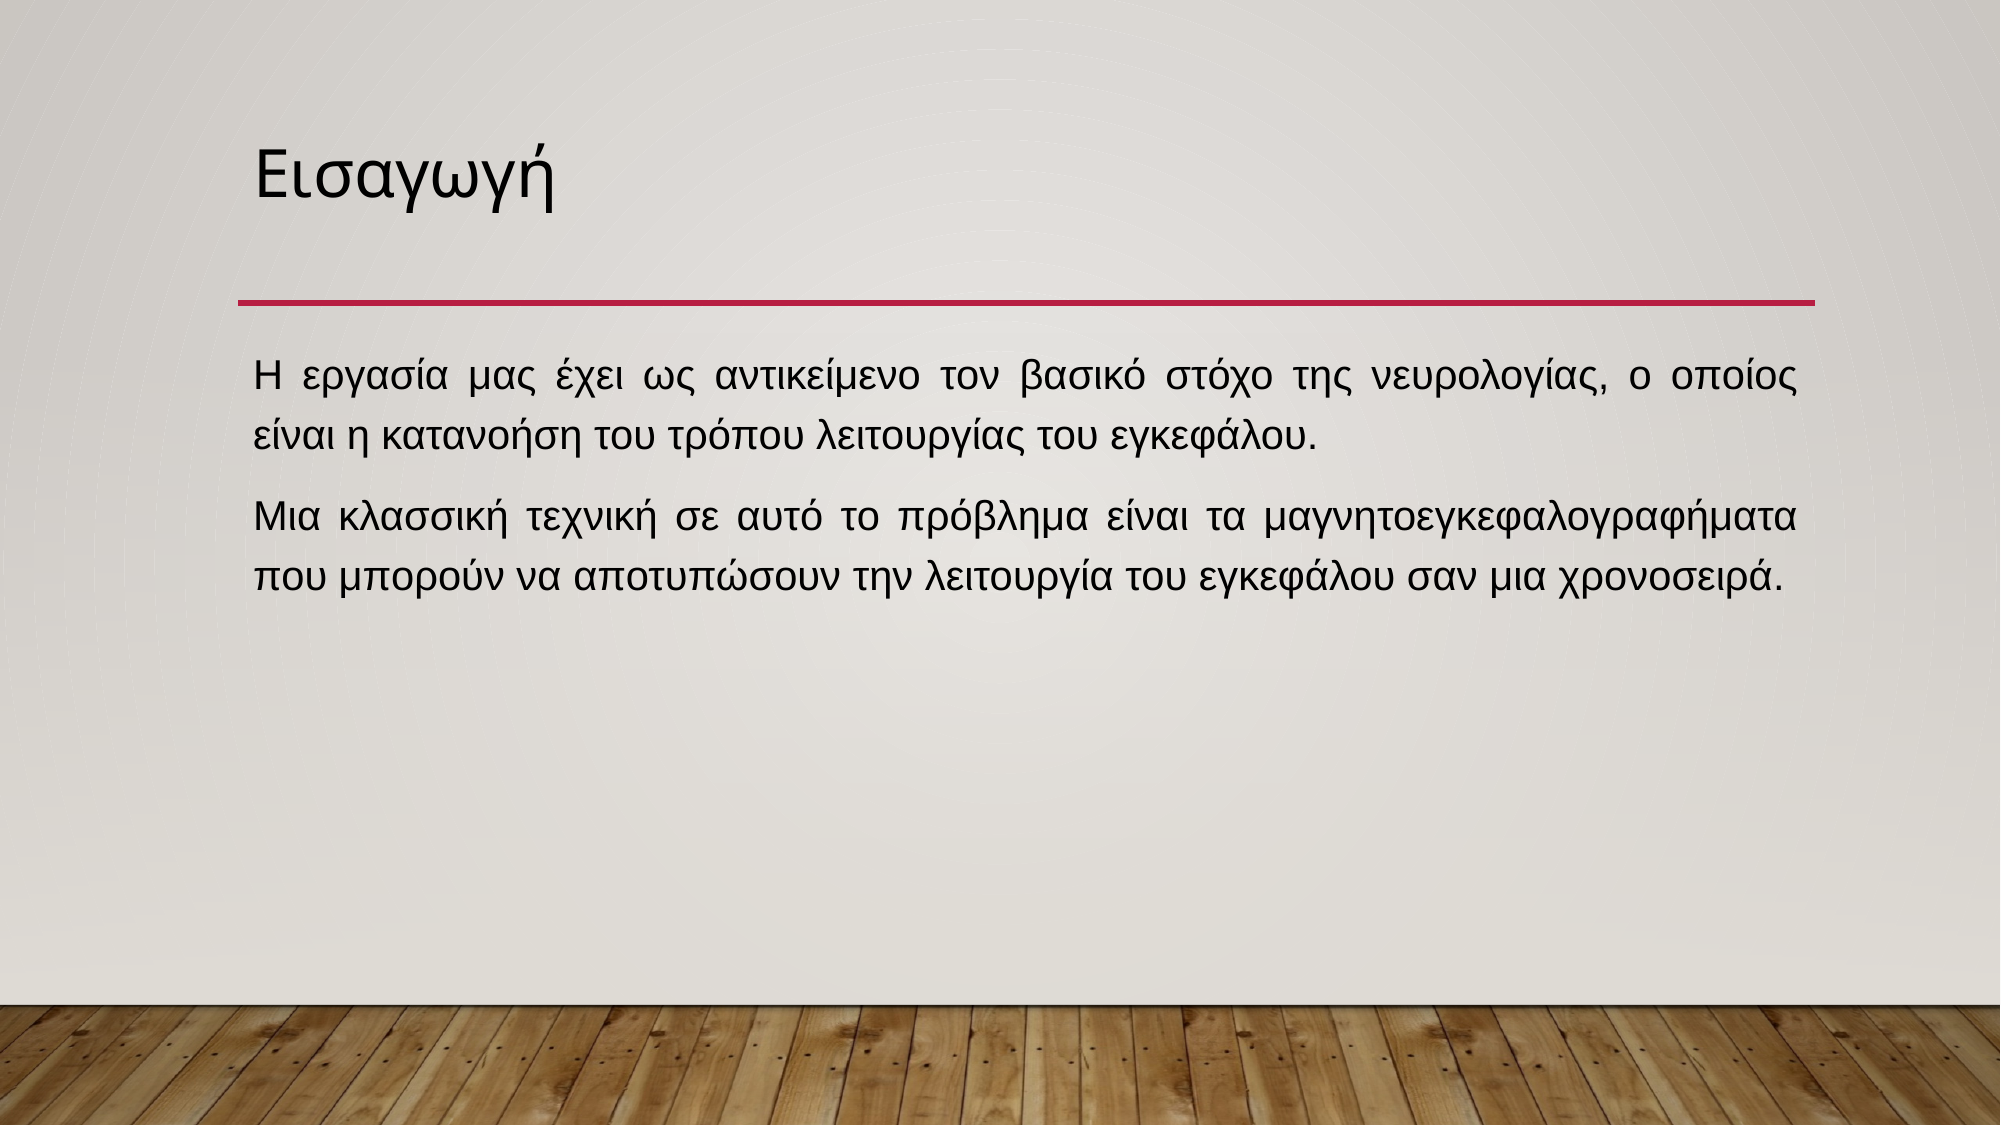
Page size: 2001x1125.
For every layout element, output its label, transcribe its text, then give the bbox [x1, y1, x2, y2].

title Εισαγωγή [238, 131, 1814, 305]
picture [0, 1005, 2000, 1125]
list Η εργασία μας έχει ως αντικείμενο τον βασικό στόχο της νευρολογίας, ο οποίος είναι η κατανοήση του τρόπου λειτουργίας του εγκεφάλου. Μια κλασσική τεχνική σε αυτό το πρόβλημα είναι τα μαγνητοεγκεφαλογραφήματα που μπορούν να αποτυπώσουν την λειτουργία του εγκεφάλου σαν μια χρονοσειρά. [238, 330, 1814, 897]
